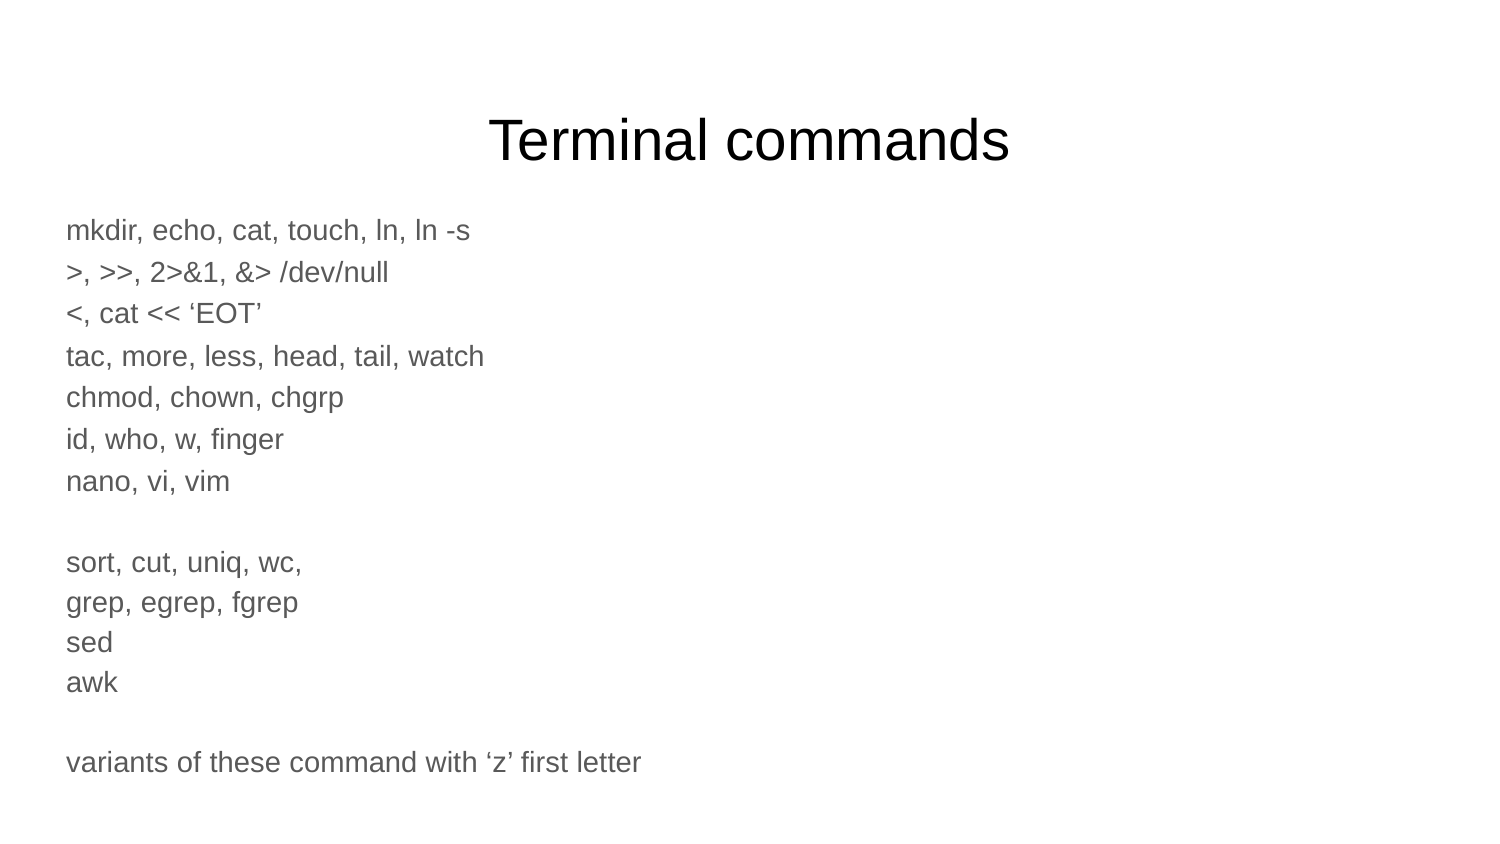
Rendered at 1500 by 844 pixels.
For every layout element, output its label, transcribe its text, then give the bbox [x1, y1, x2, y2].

list mkdir, echo, cat, touch, ln, ln -s >, >>, 2>&1, &> /dev/null <, cat << ‘EOT’ tac, more, less, head, tail, watch chmod, chown, chgrp id, who, w, finger nano, vi, vim sort, cut, uniq, wc, grep, egrep, fgrep sed awk variants of these command with ‘z’ first letter [51, 189, 1449, 826]
title Terminal commands [51, 72, 1449, 167]
